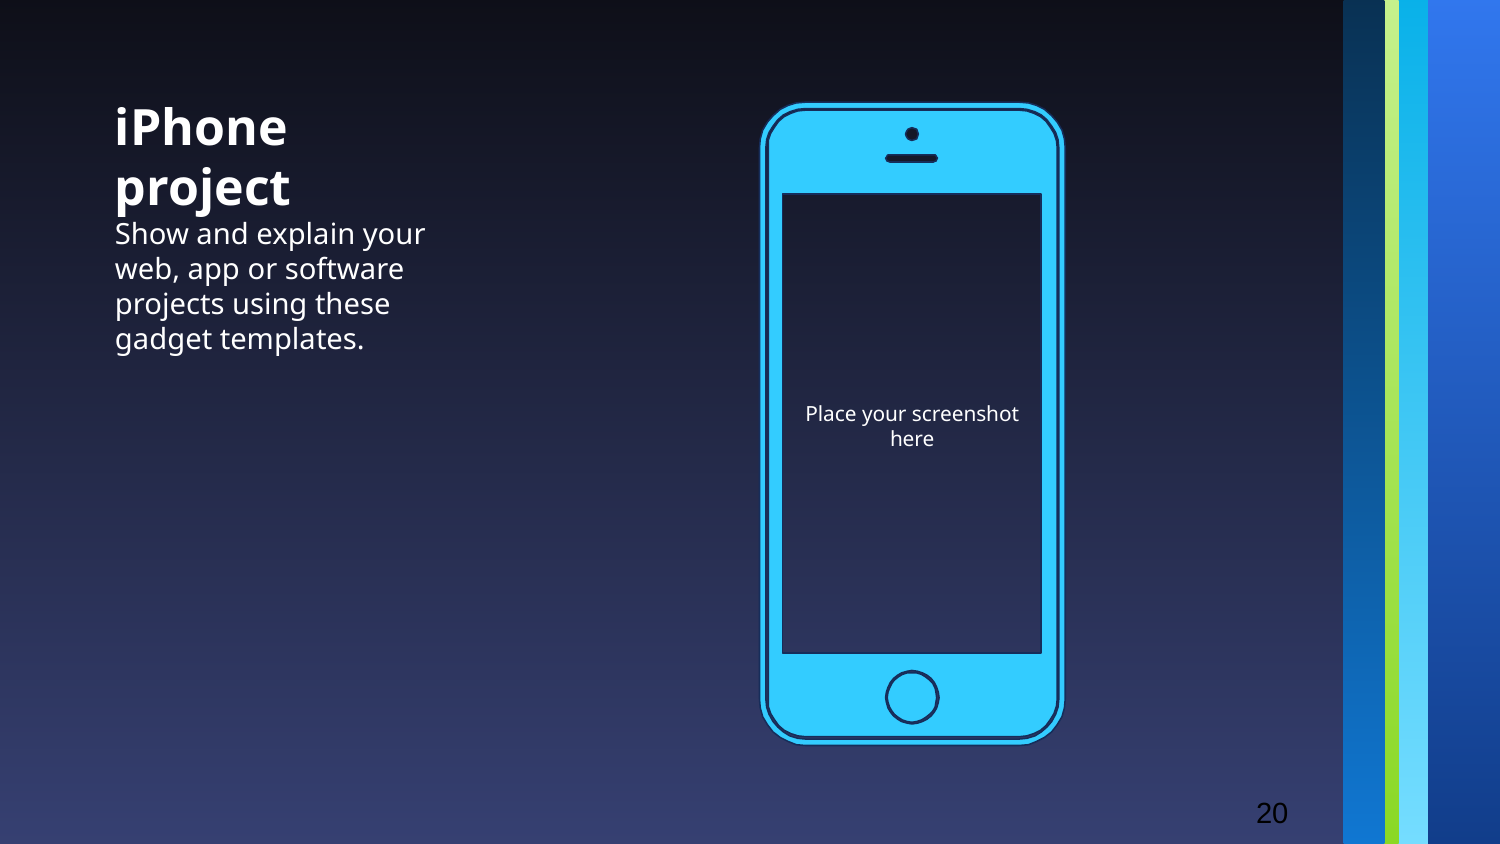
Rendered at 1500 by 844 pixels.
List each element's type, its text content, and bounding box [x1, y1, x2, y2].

text_box Place your screenshot here [781, 195, 1043, 657]
slide_number 20 [1241, 779, 1332, 844]
list iPhone project Show and explain your web, app or software projects using these gadget templates. [99, 80, 482, 764]
text_box [759, 102, 1066, 746]
